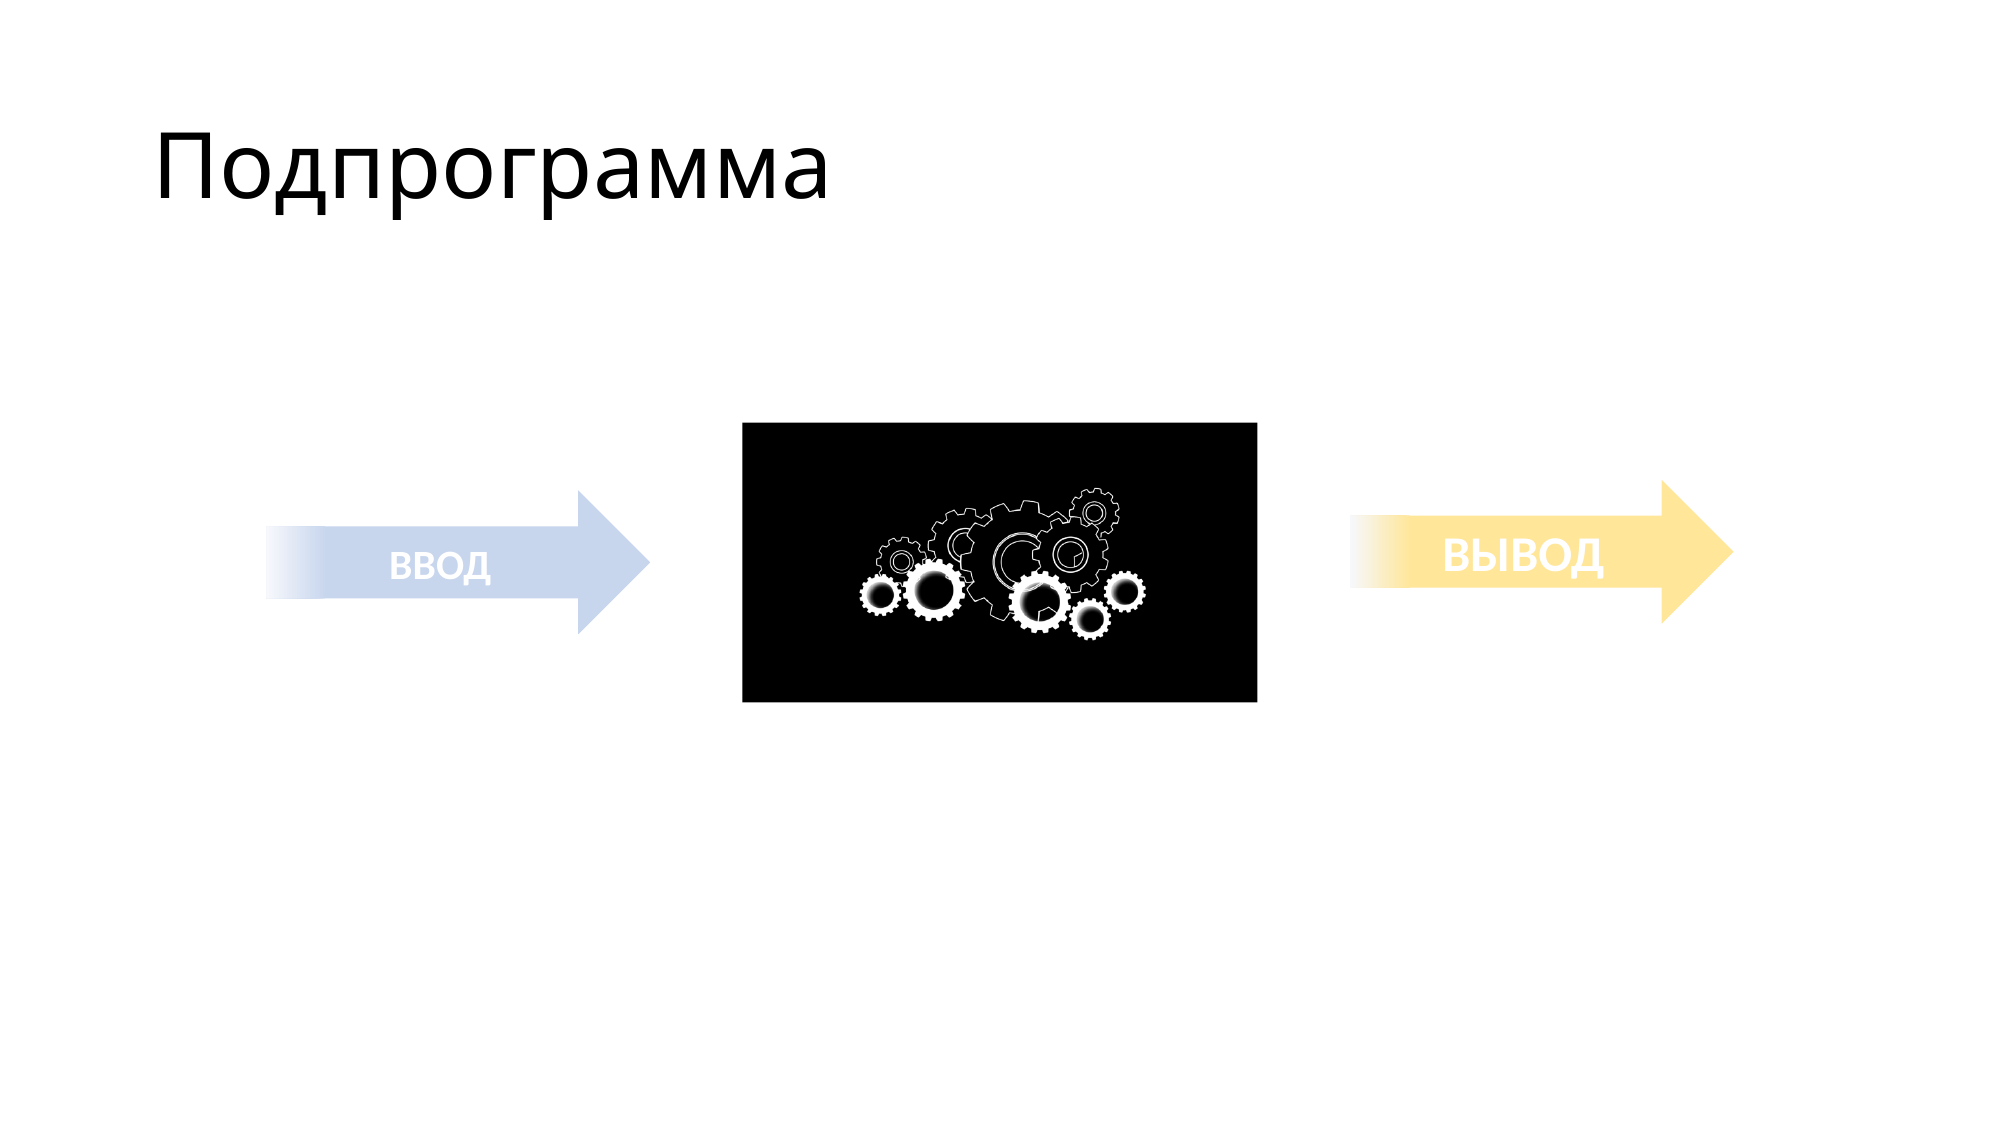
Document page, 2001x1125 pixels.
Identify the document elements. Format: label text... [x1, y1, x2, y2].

picture [847, 479, 1153, 646]
title Подпрограмма [137, 59, 1863, 278]
text_box [741, 422, 1258, 703]
text_box ВЫВОД [1348, 477, 1736, 627]
text_box ВВОД [265, 487, 652, 637]
